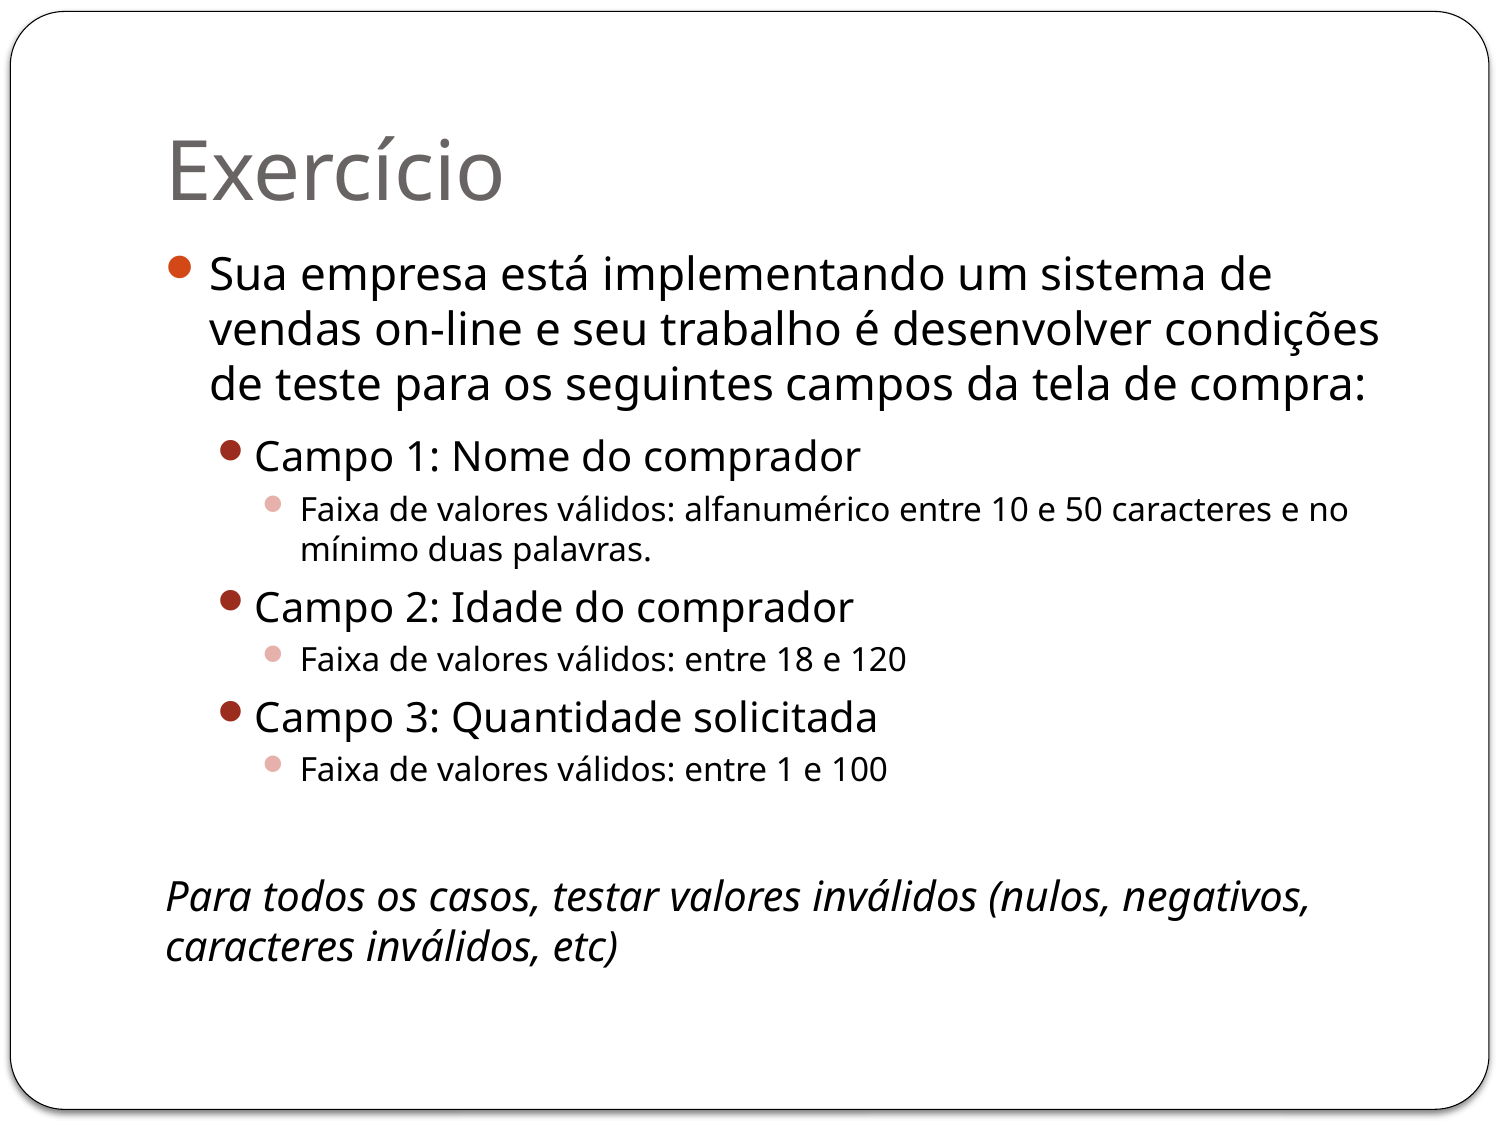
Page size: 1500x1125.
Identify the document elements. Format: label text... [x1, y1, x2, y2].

title Exercício [149, 44, 1426, 233]
list Sua empresa está implementando um sistema de vendas on-line e seu trabalho é desenvolver condições de teste para os seguintes campos da tela de compra: Campo 1: Nome do comprador Faixa de valores válidos: alfanumérico entre 10 e 50 caracteres e no mínimo duas palavras. Campo 2: Idade do comprador Faixa de valores válidos: entre 18 e 120 Campo 3: Quantidade solicitada Faixa de valores válidos: entre 1 e 100 Para todos os casos, testar valores inválidos (nulos, negativos, caracteres inválidos, etc) [149, 237, 1426, 988]
